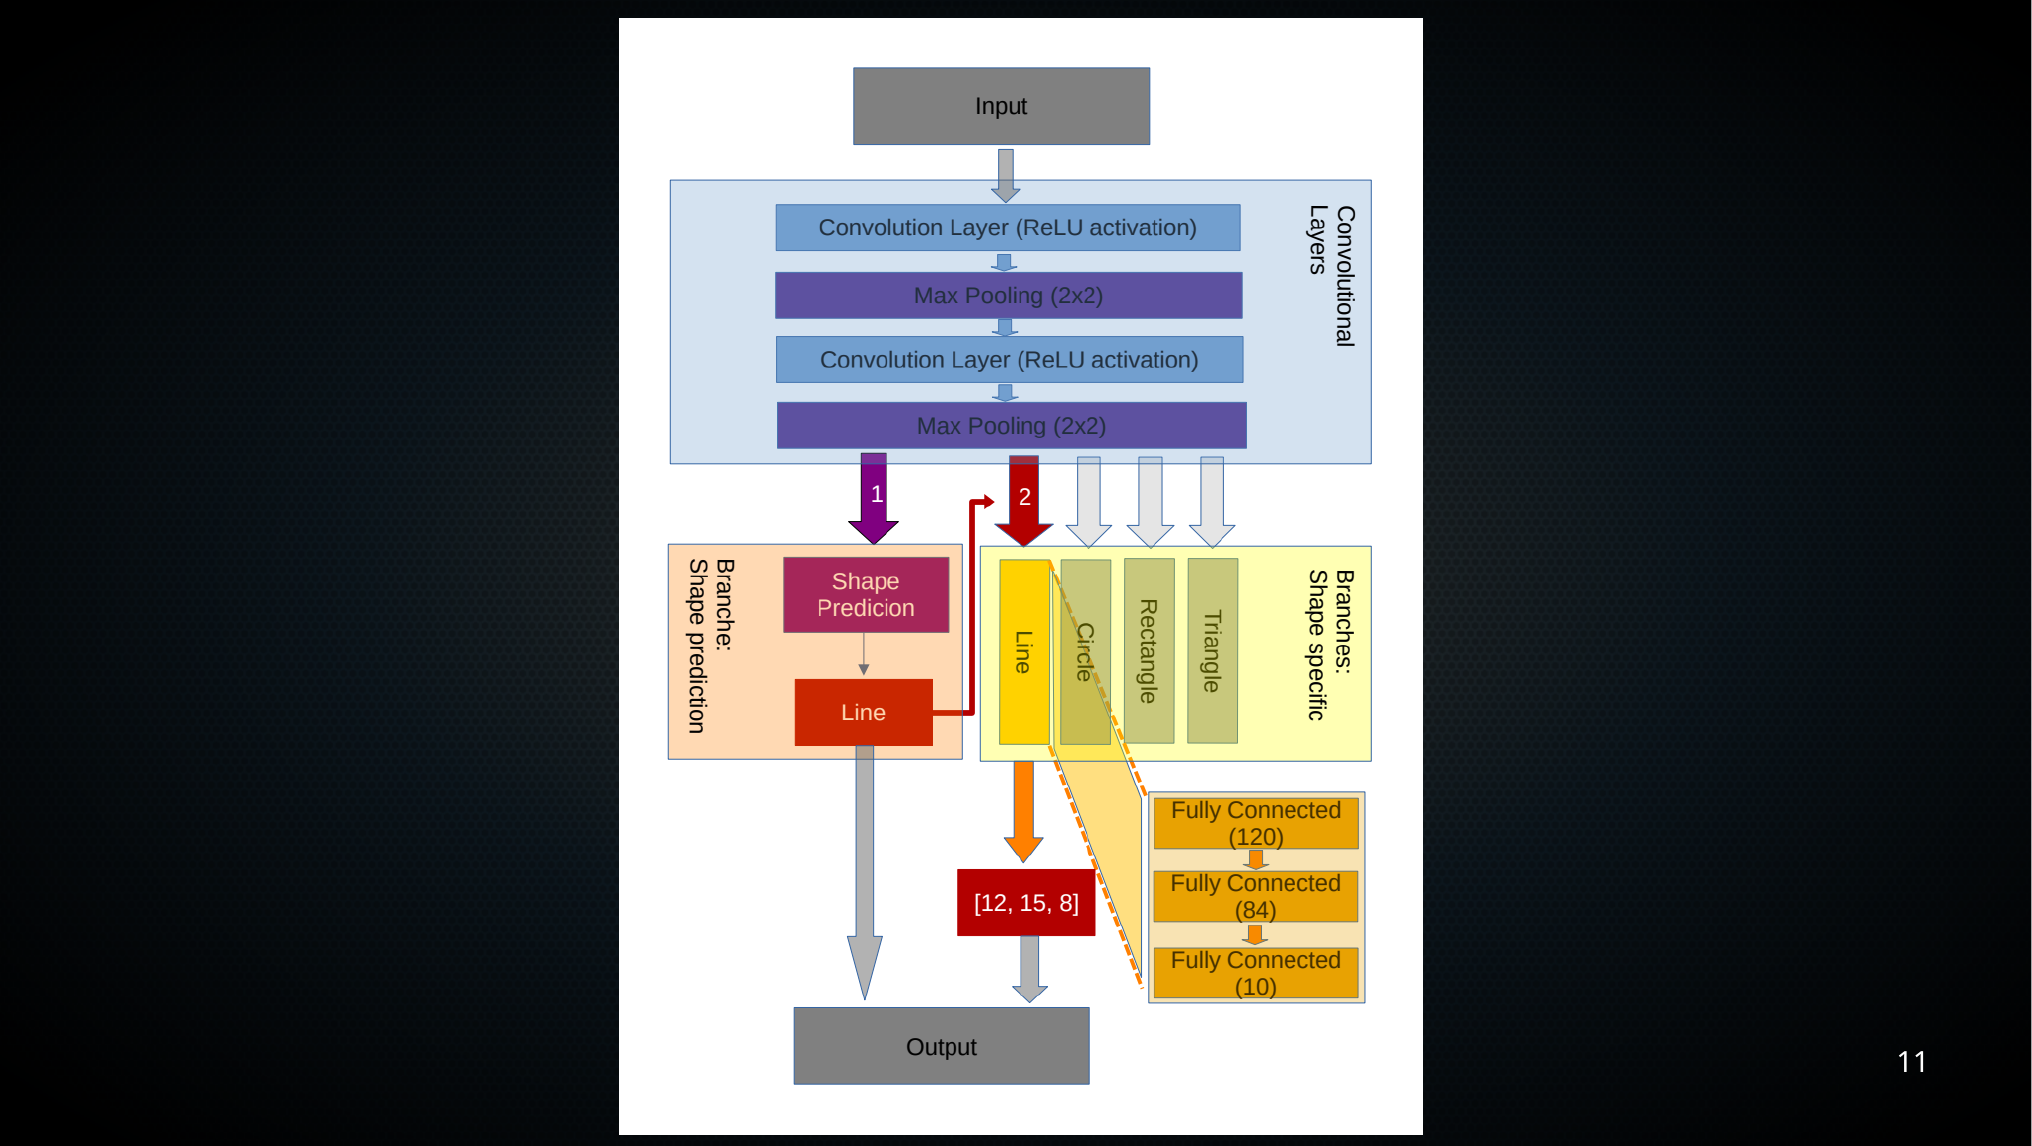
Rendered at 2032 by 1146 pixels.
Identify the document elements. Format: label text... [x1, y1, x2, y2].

picture [0, 0, 2032, 1146]
slide_number 11 [1456, 1043, 1930, 1123]
